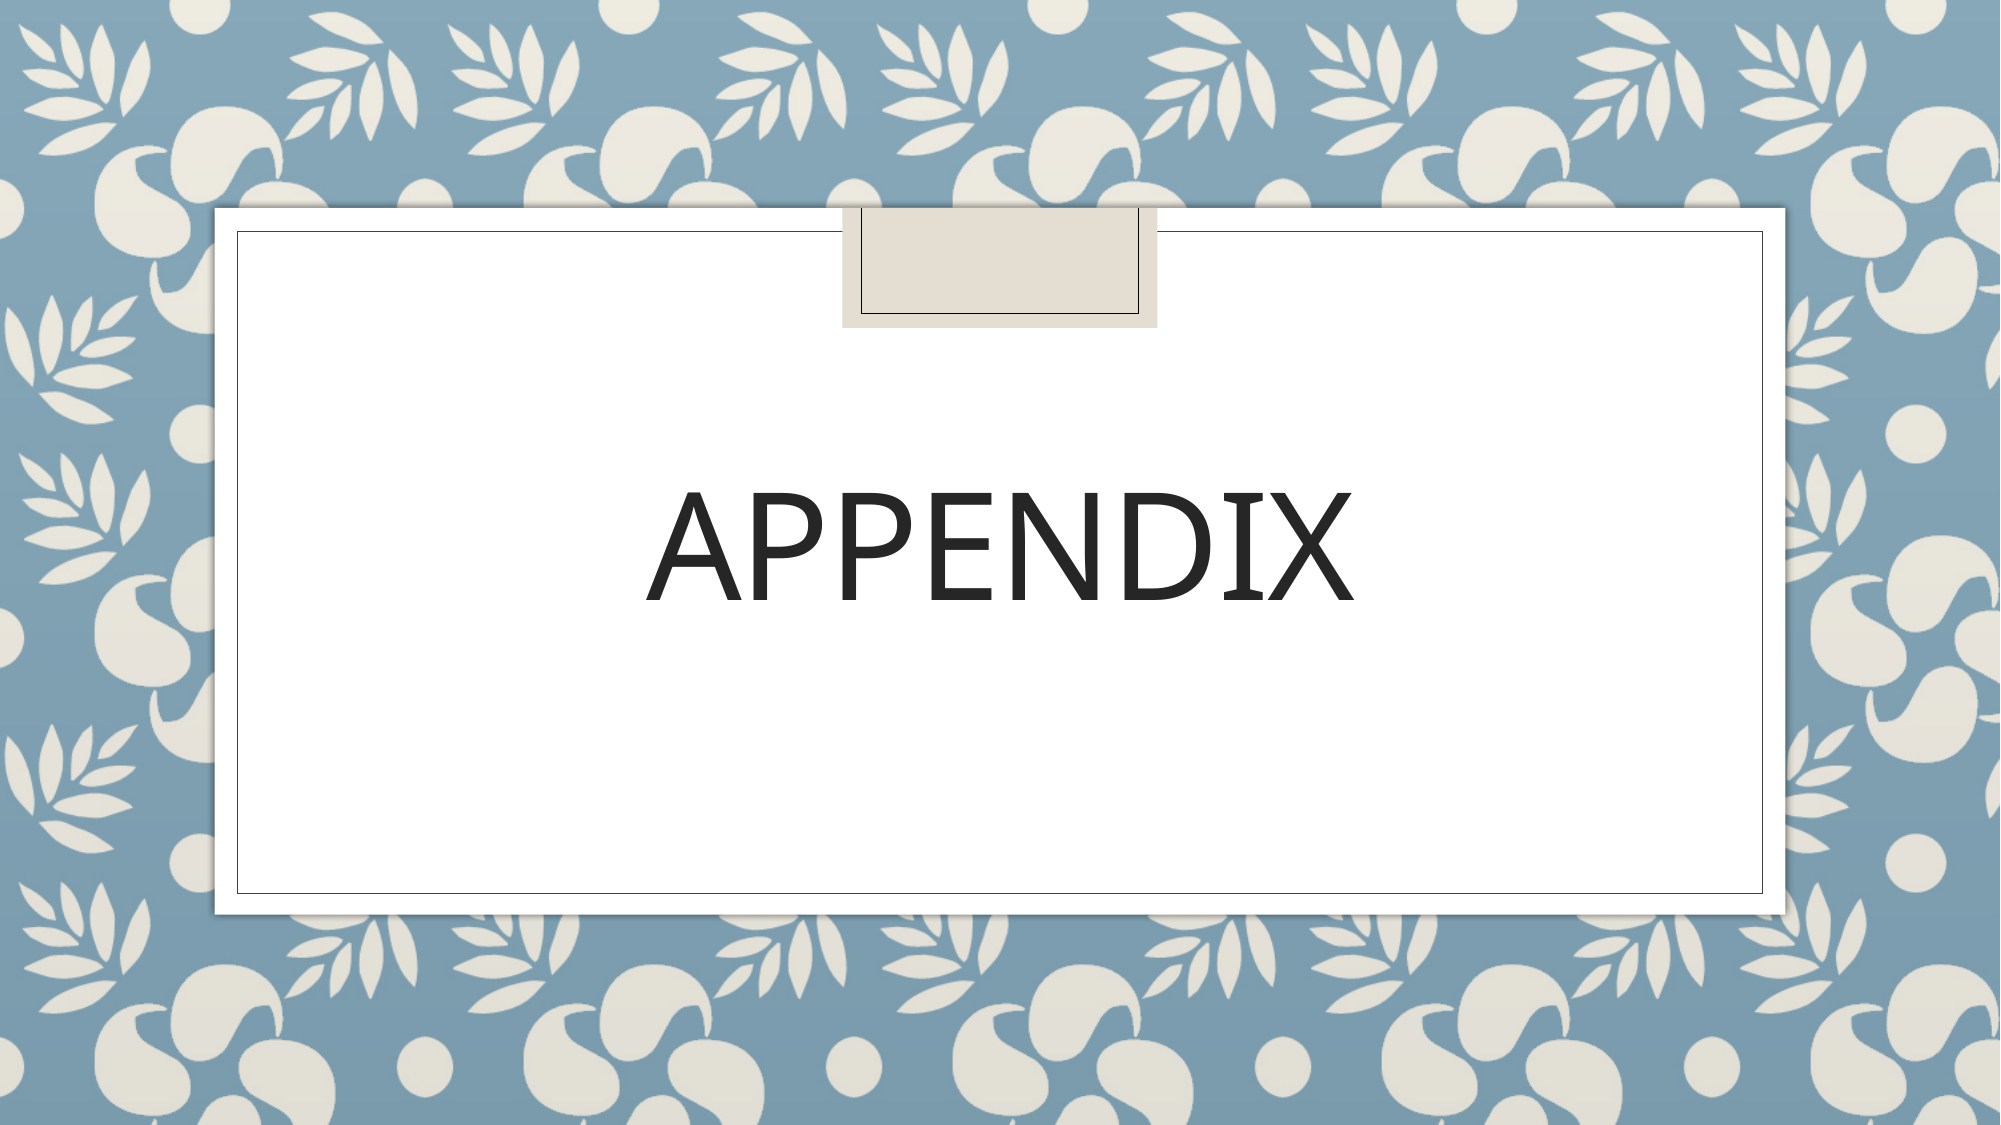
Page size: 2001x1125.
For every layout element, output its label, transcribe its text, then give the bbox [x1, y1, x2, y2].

title Appendix [256, 343, 1745, 769]
